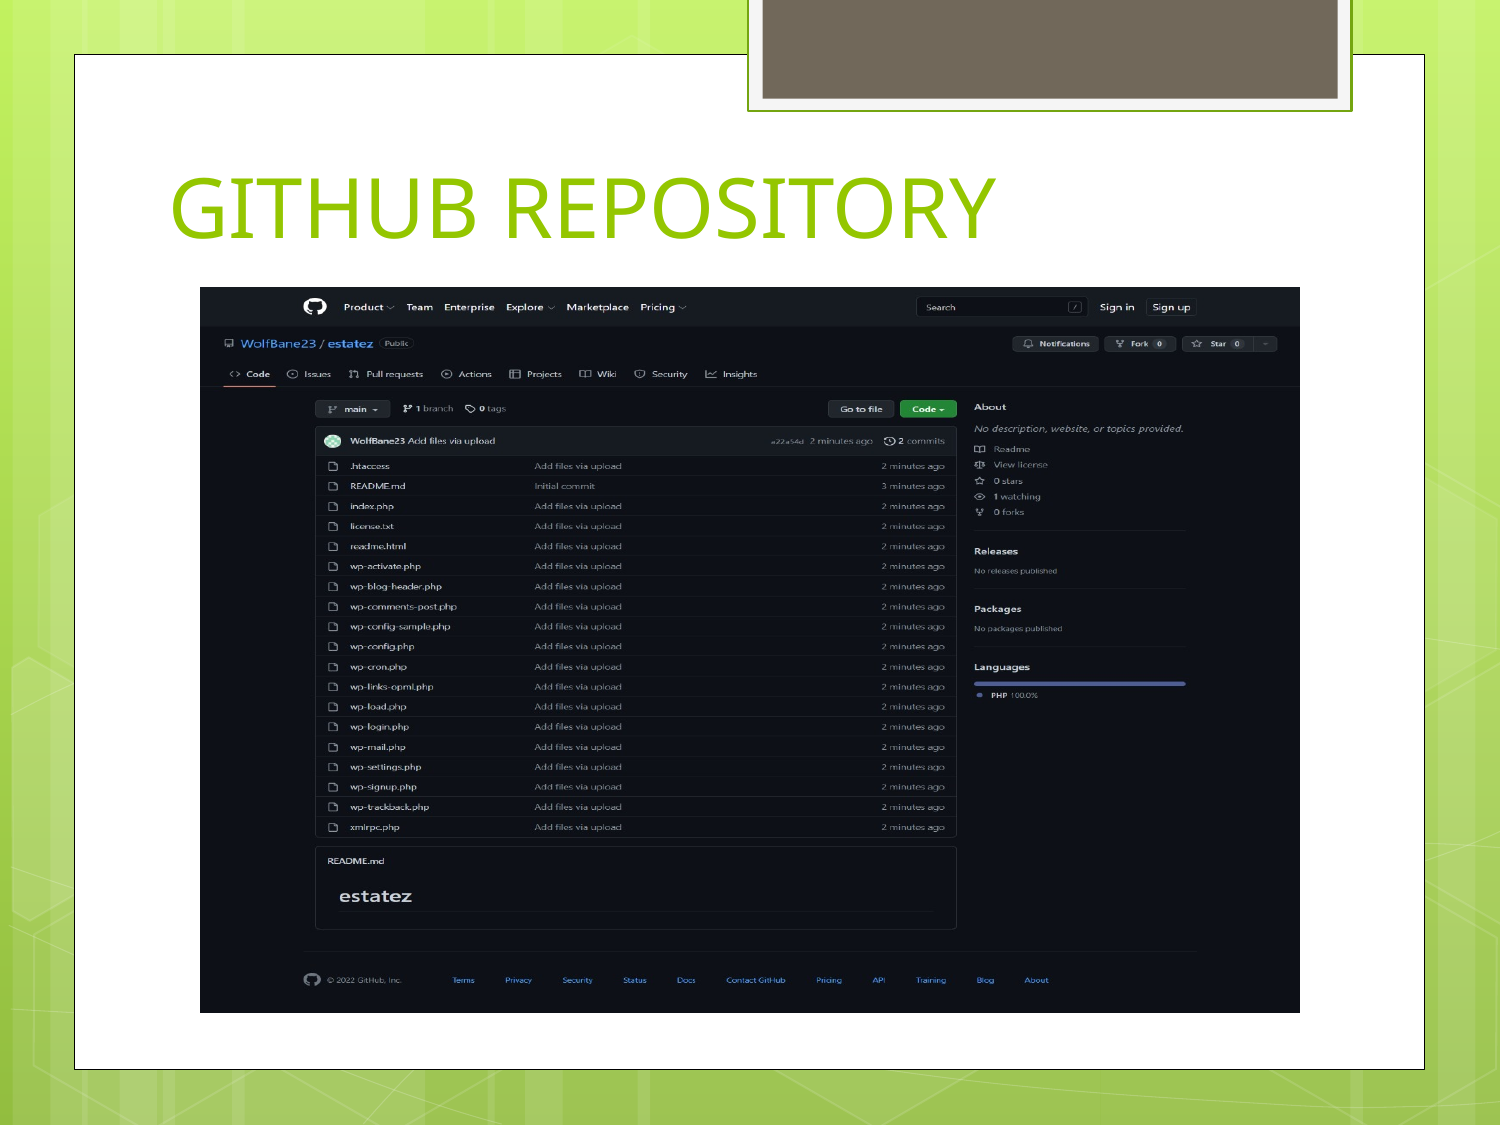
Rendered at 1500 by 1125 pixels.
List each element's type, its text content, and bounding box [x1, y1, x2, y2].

title GITHUB REPOSITORY [153, 75, 1306, 263]
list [199, 287, 1301, 1013]
